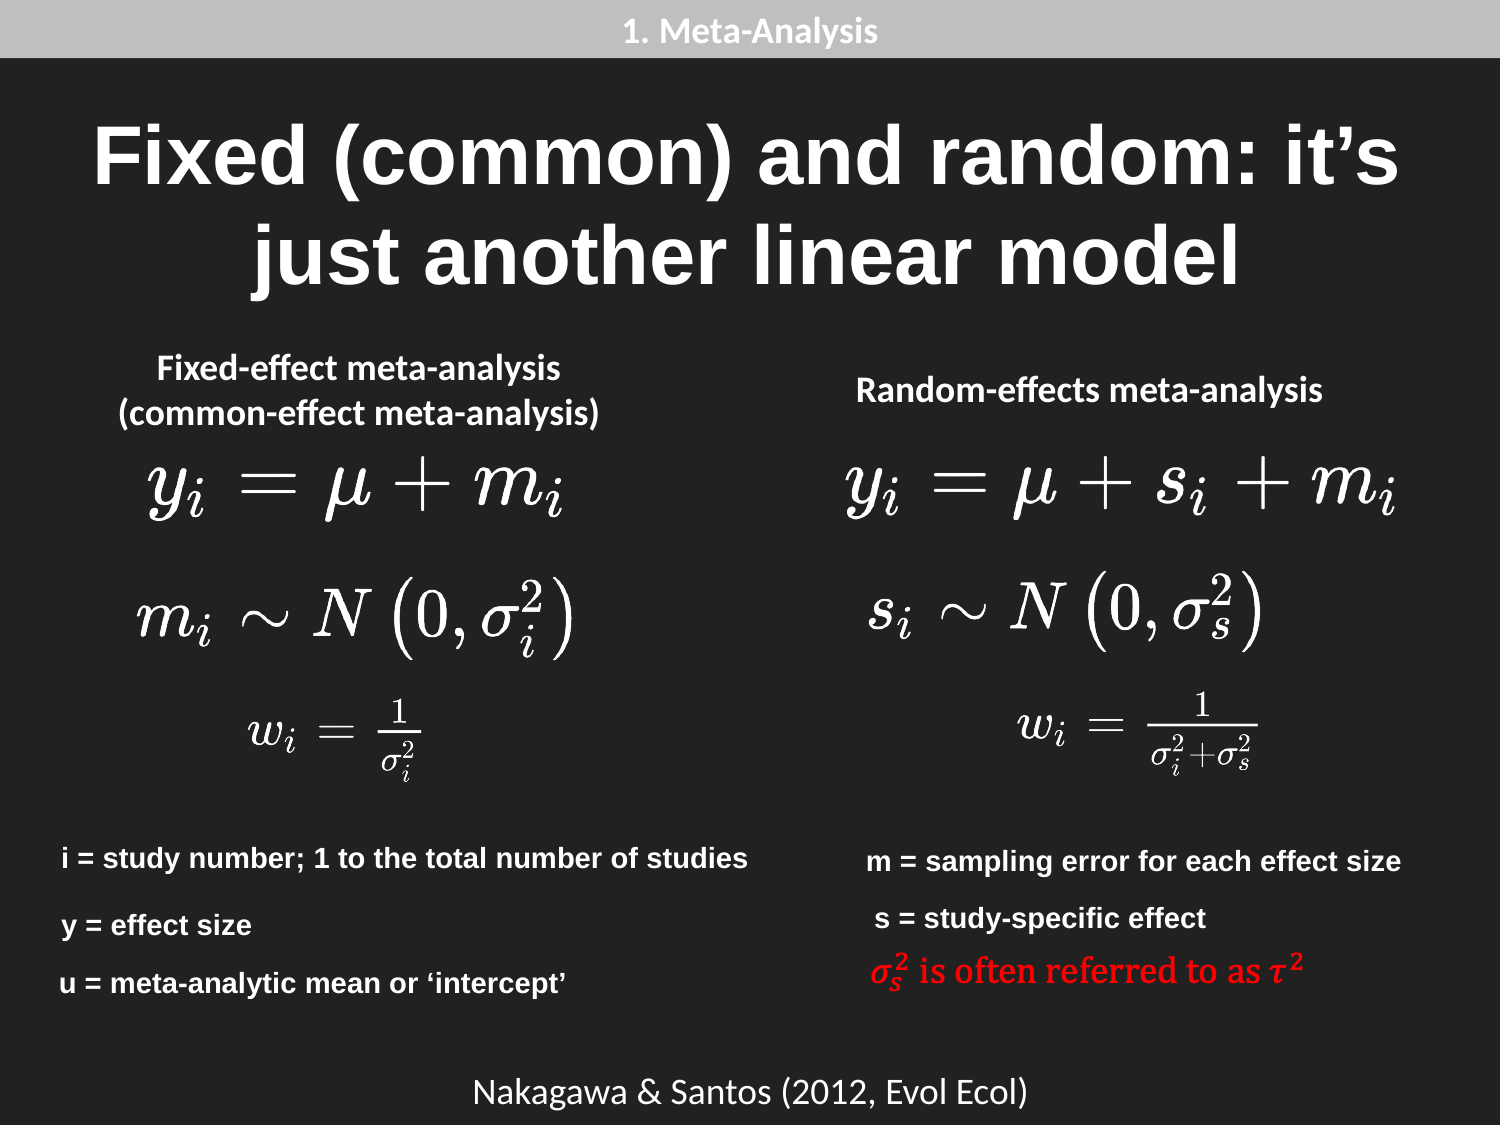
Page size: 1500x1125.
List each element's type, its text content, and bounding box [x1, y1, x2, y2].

text_box y = effect size [46, 891, 658, 957]
text_box i = study number; 1 to the total number of studies [46, 824, 845, 890]
text_box Fixed-effect meta-analysis (common-effect meta-analysis) [100, 335, 619, 441]
picture [246, 692, 428, 788]
text_box 1. Meta-Analysis [0, 0, 1500, 59]
text_box m = sampling error for each effect size [850, 827, 1462, 892]
text_box [854, 938, 1326, 999]
picture [135, 569, 582, 665]
text_box Nakagawa & Santos (2012, Evol Ecol) [457, 1059, 1051, 1120]
picture [144, 449, 574, 530]
title Fixed (common) and random: it’s just another linear model [69, 92, 1426, 311]
text_box s = study-specific effect [859, 892, 1346, 950]
text_box u = meta-analytic mean or ‘intercept’ [43, 949, 655, 1015]
text_box Random-effects meta-analysis [838, 357, 1342, 418]
picture [1016, 686, 1264, 781]
picture [835, 446, 1413, 526]
picture [863, 565, 1272, 660]
